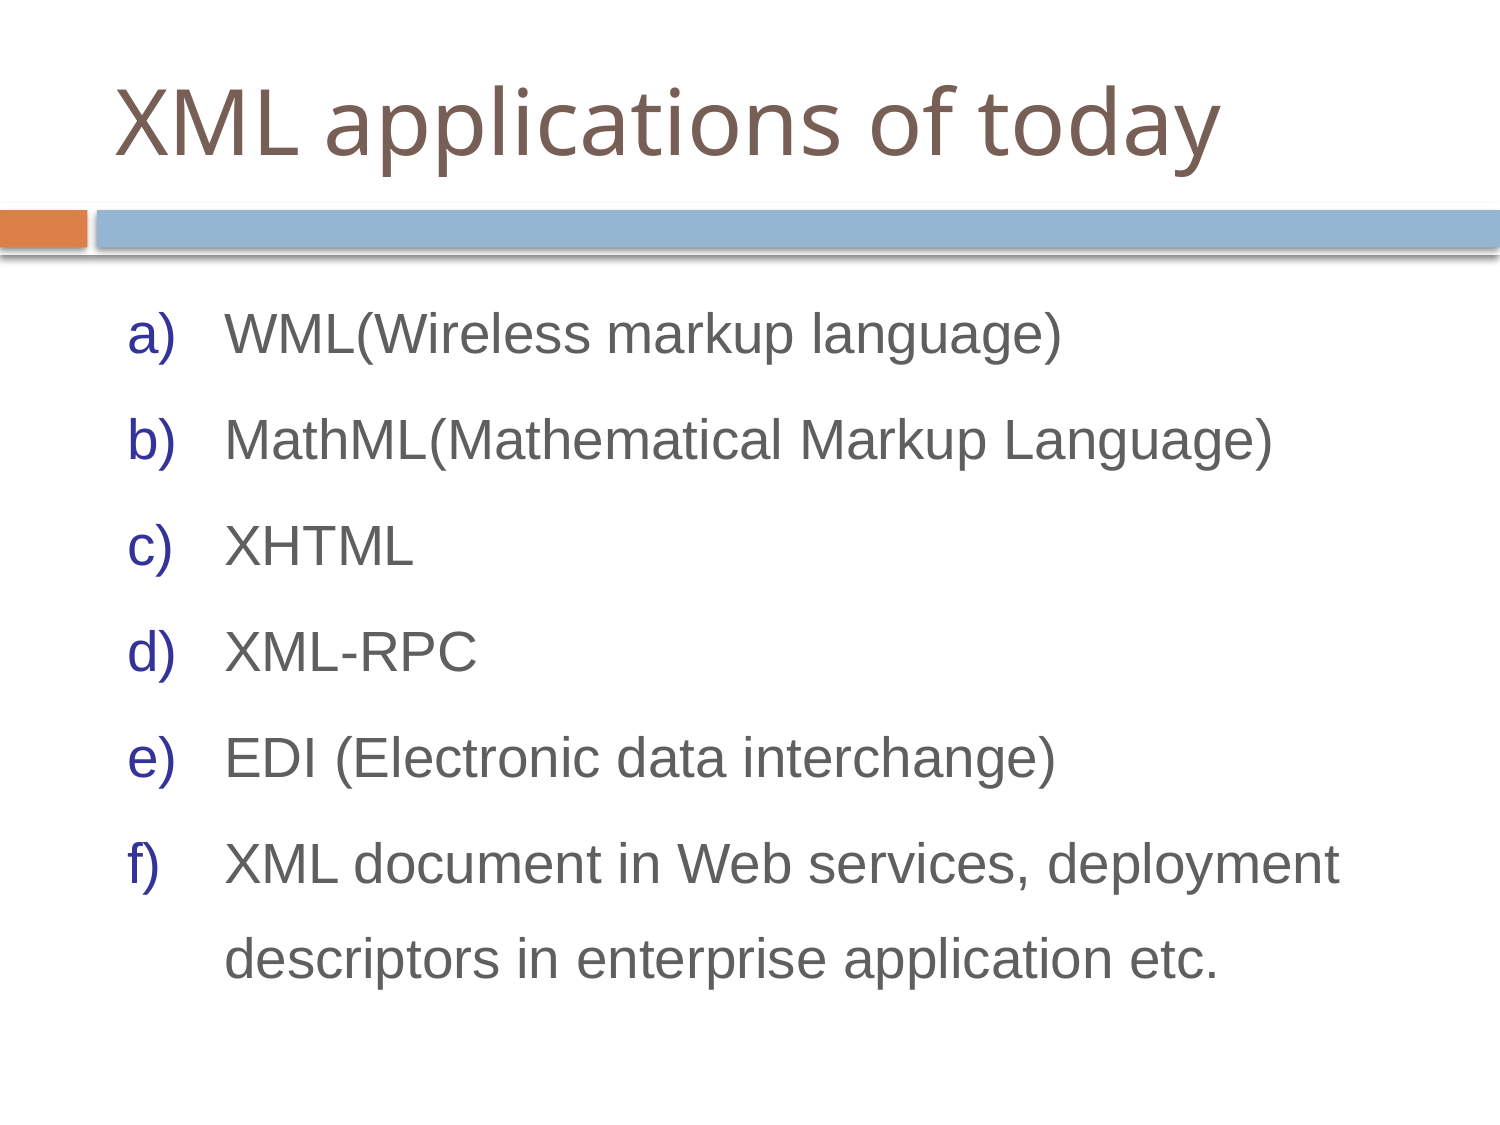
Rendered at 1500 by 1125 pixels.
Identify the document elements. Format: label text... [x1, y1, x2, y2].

list WML(Wireless markup language) MathML(Mathematical Markup Language) XHTML XML-RPC EDI (Electronic data interchange) XML document in Web services, deployment descriptors in enterprise application etc. [112, 262, 1450, 1000]
title XML applications of today [100, 37, 1438, 200]
